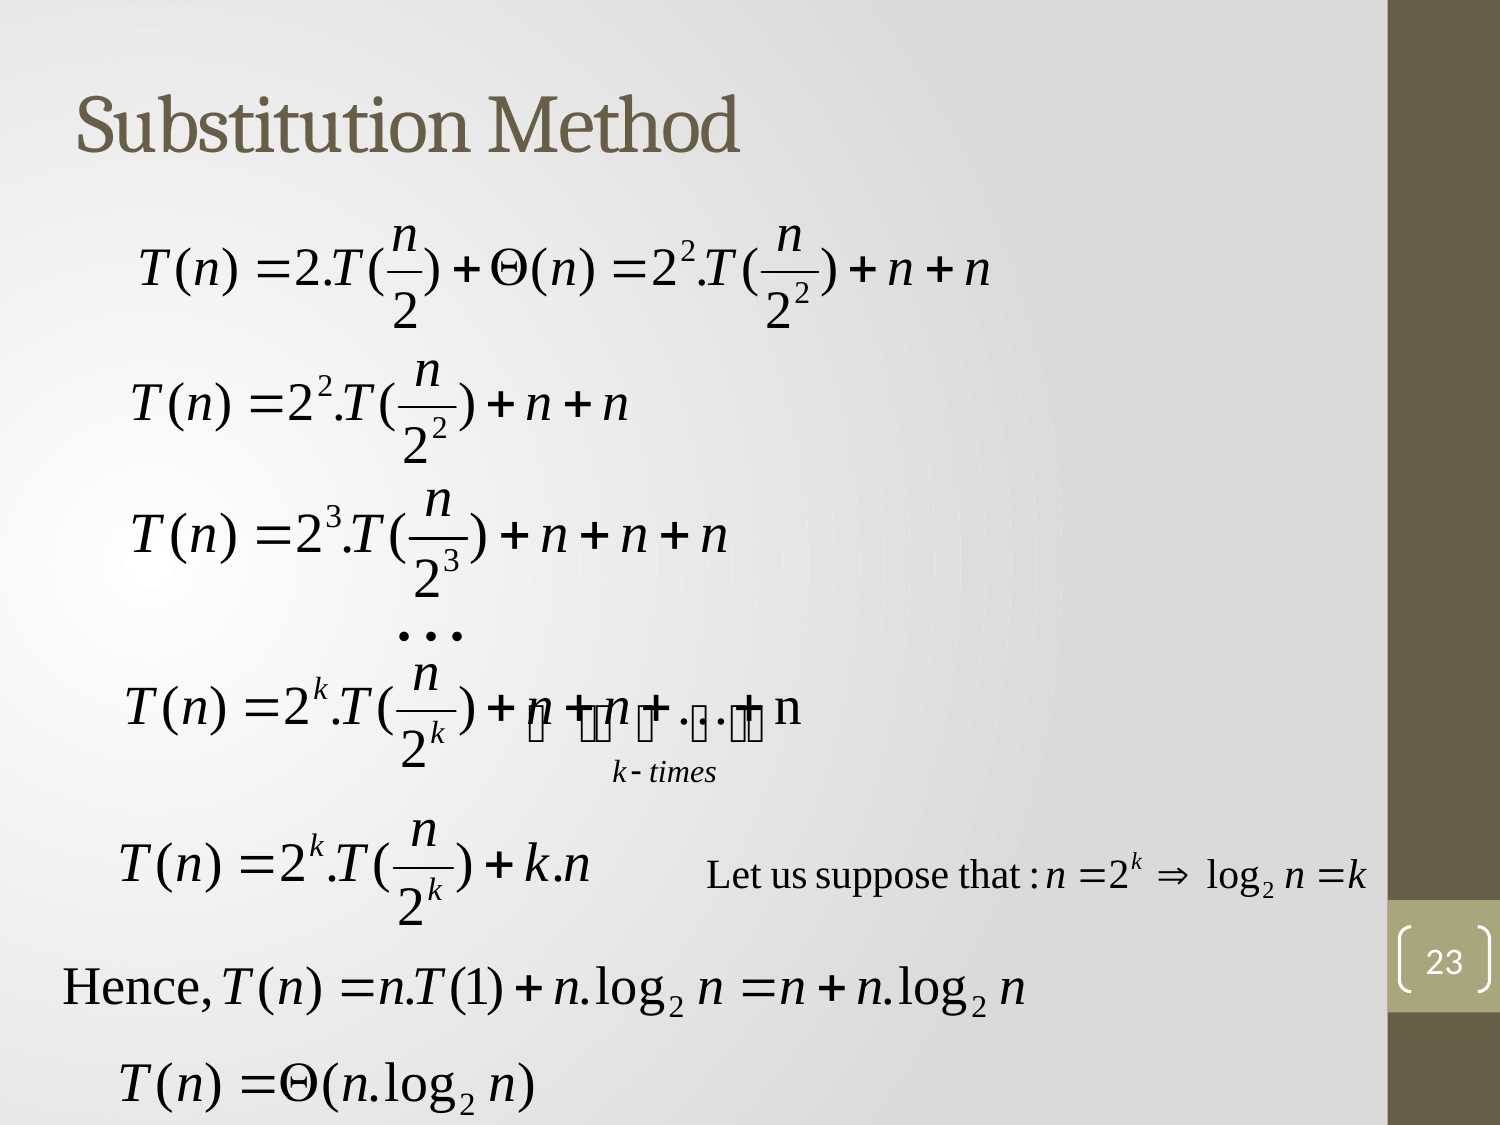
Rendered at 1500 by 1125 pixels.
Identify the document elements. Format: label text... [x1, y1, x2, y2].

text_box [699, 842, 1378, 907]
slide_number 23 [1397, 925, 1492, 994]
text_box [111, 1045, 547, 1125]
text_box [131, 199, 1001, 341]
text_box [111, 792, 601, 938]
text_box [386, 617, 475, 662]
text_box Substitution Method [62, 49, 1075, 188]
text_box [124, 333, 638, 476]
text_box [117, 636, 813, 795]
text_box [53, 949, 1038, 1028]
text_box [124, 461, 738, 611]
